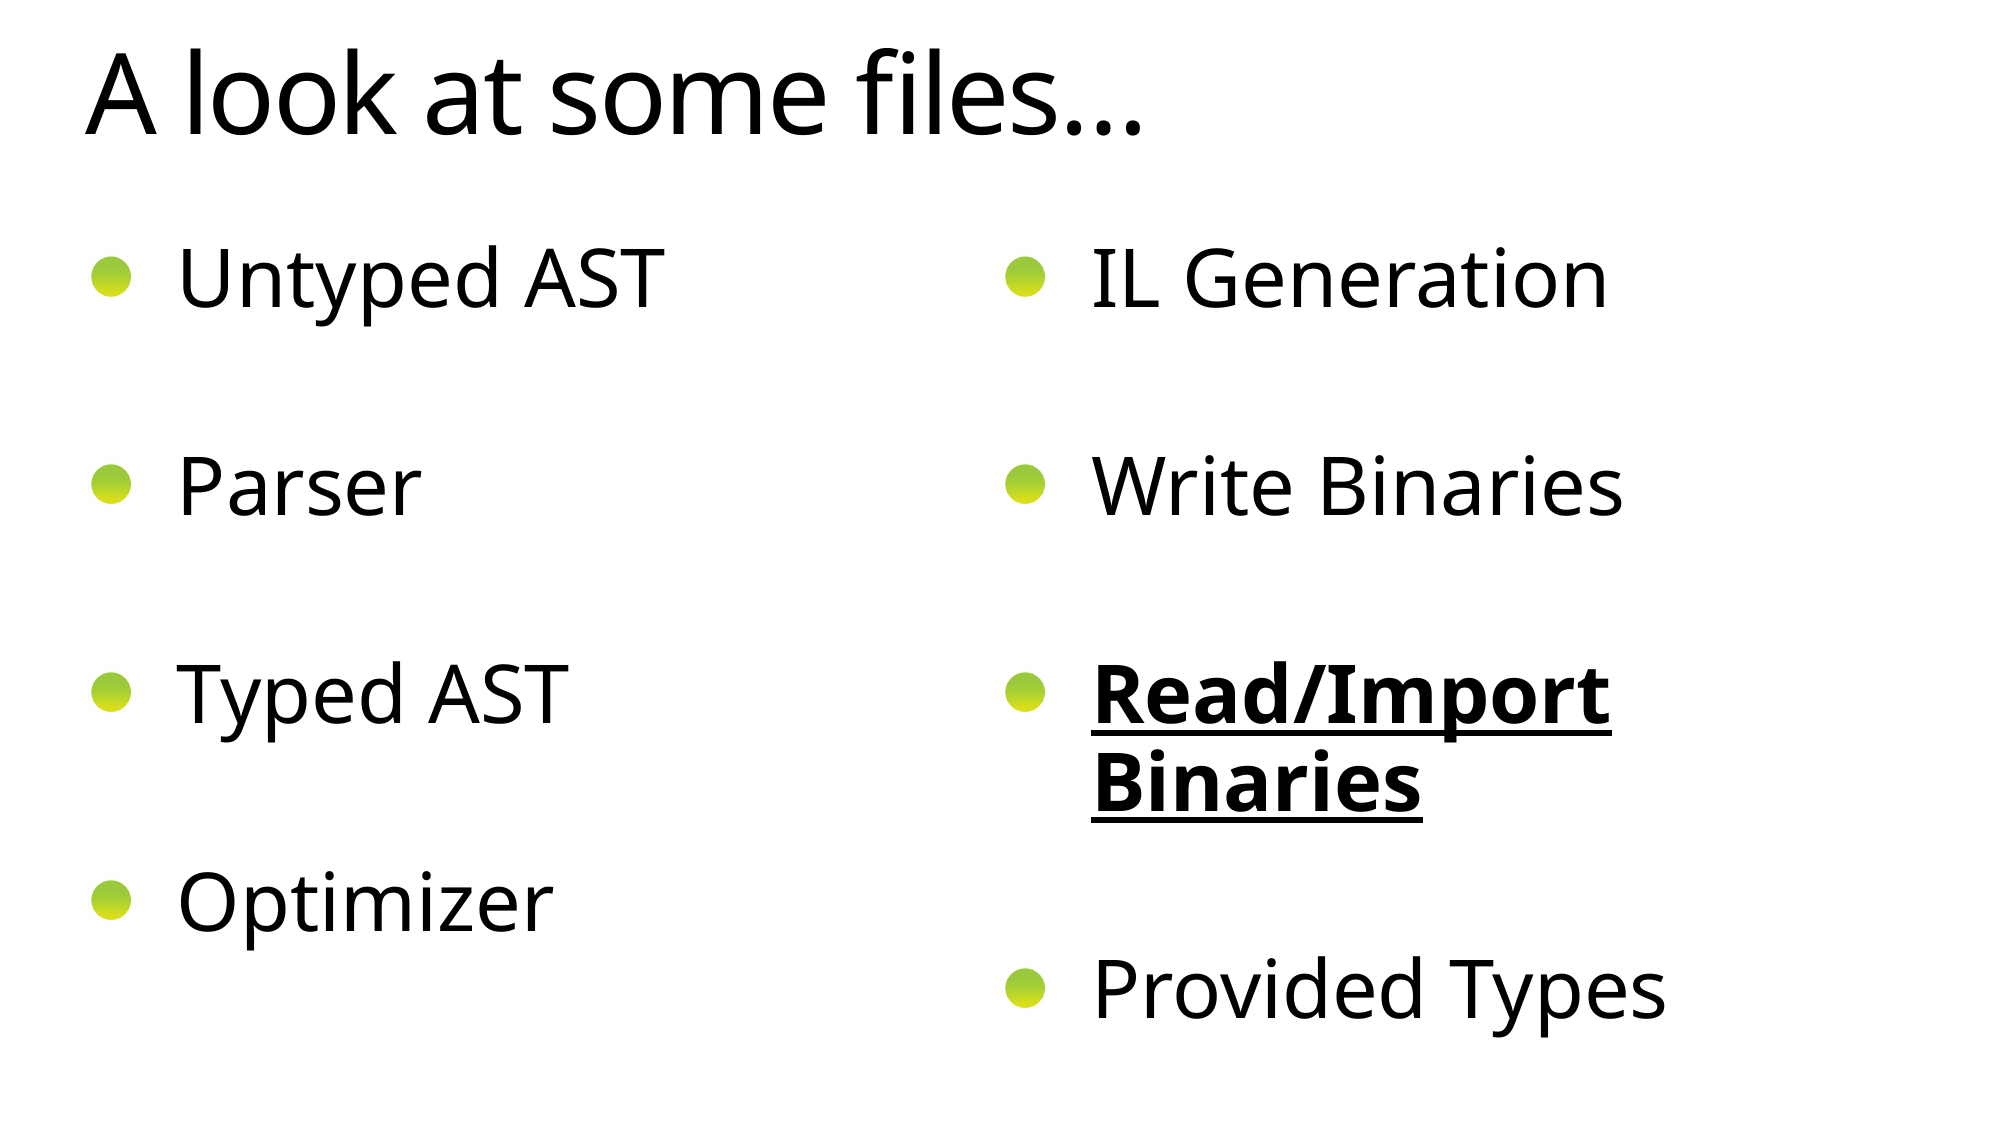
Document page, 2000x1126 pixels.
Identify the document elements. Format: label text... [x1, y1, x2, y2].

picture [85, 874, 137, 926]
title A look at some files… [85, 37, 1914, 161]
picture [85, 458, 137, 510]
picture [85, 666, 137, 718]
picture [999, 962, 1051, 1014]
list Untyped AST Parser Typed AST Optimizer IL Generation Write Binaries Read/Import Binaries Provided Types [85, 237, 1914, 976]
picture [999, 458, 1051, 510]
picture [999, 666, 1051, 718]
picture [999, 250, 1051, 303]
picture [85, 250, 137, 303]
